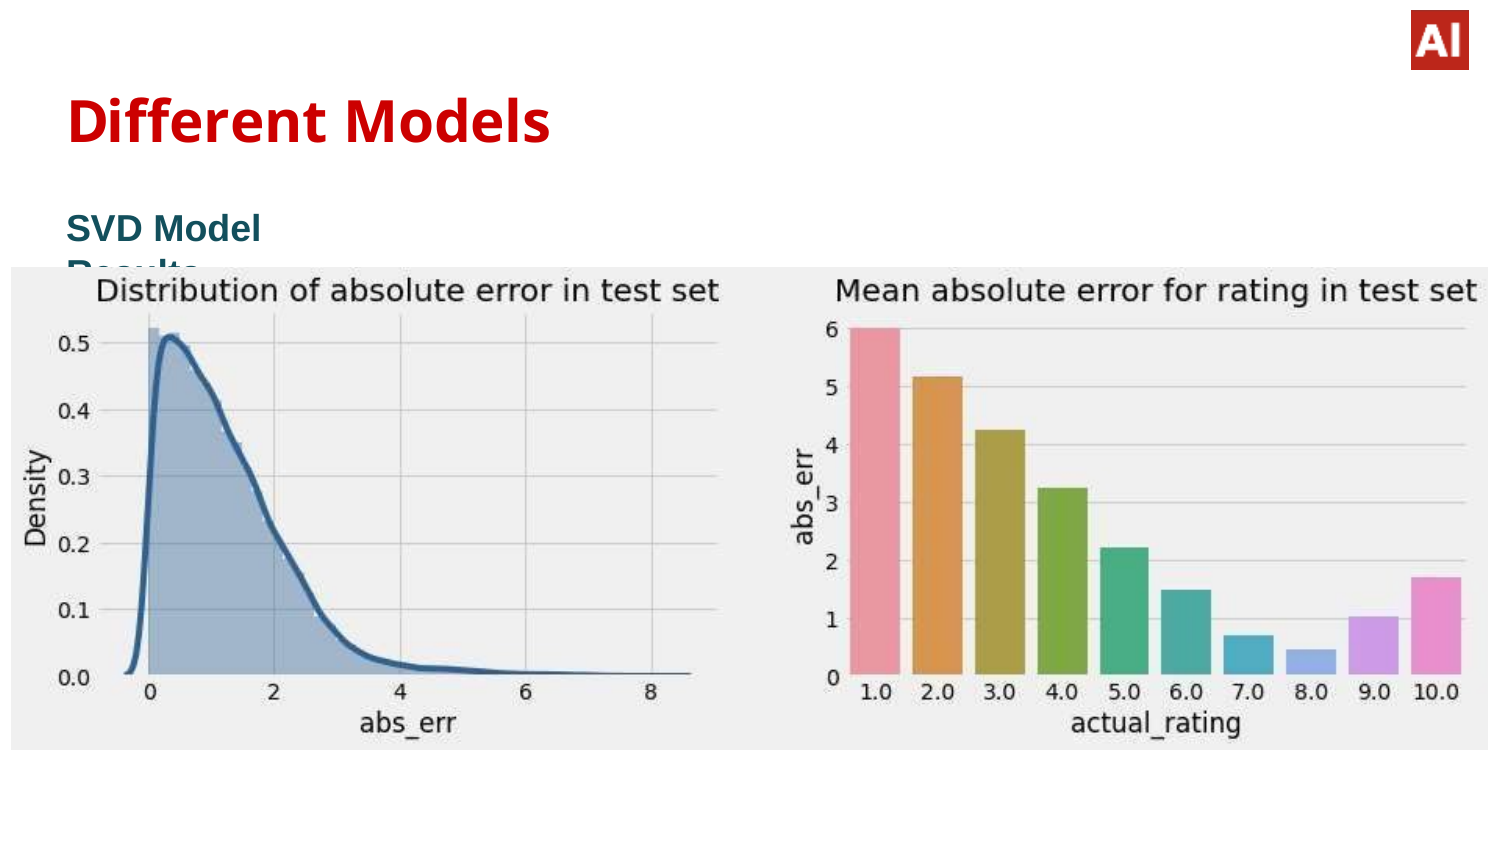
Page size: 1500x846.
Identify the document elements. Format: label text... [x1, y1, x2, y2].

text_box Different Models [63, 82, 580, 155]
picture [1411, 10, 1469, 70]
picture [11, 267, 1489, 750]
text_box SVD Model Results [63, 201, 406, 266]
